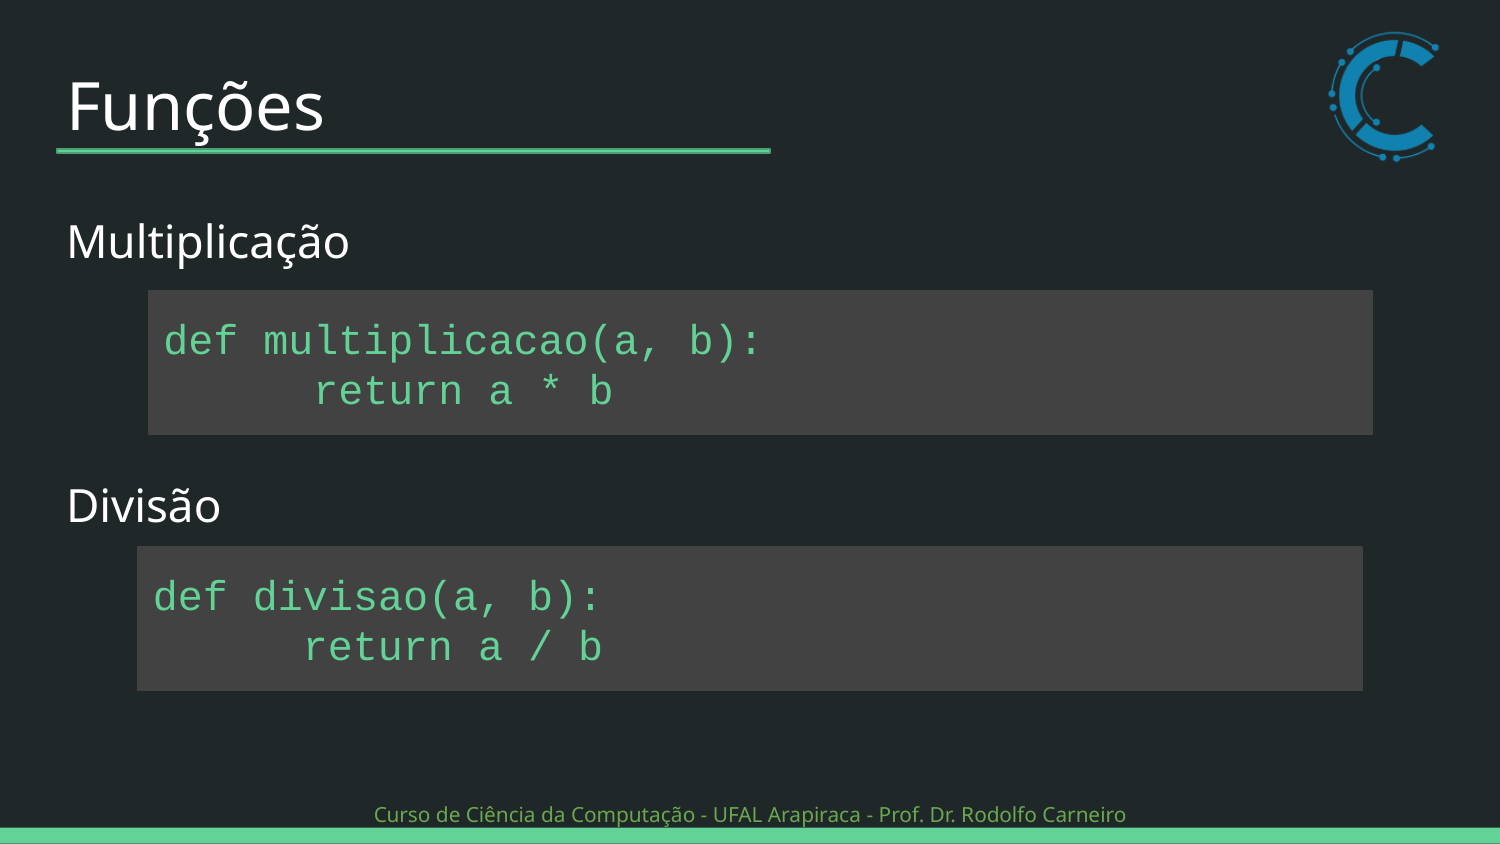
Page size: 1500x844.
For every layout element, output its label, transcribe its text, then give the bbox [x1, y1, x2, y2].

title Funções [51, 37, 1314, 147]
text_box Curso de Ciência da Computação - UFAL Arapiraca - Prof. Dr. Rodolfo Carneiro [0, 789, 1500, 840]
picture [1319, 25, 1450, 170]
text_box def multiplicacao(a, b): return a * b [148, 290, 1373, 435]
text_box def divisao(a, b): return a / b [137, 547, 1362, 691]
text_box [57, 148, 770, 154]
list Multiplicação Divisão [51, 189, 1449, 750]
